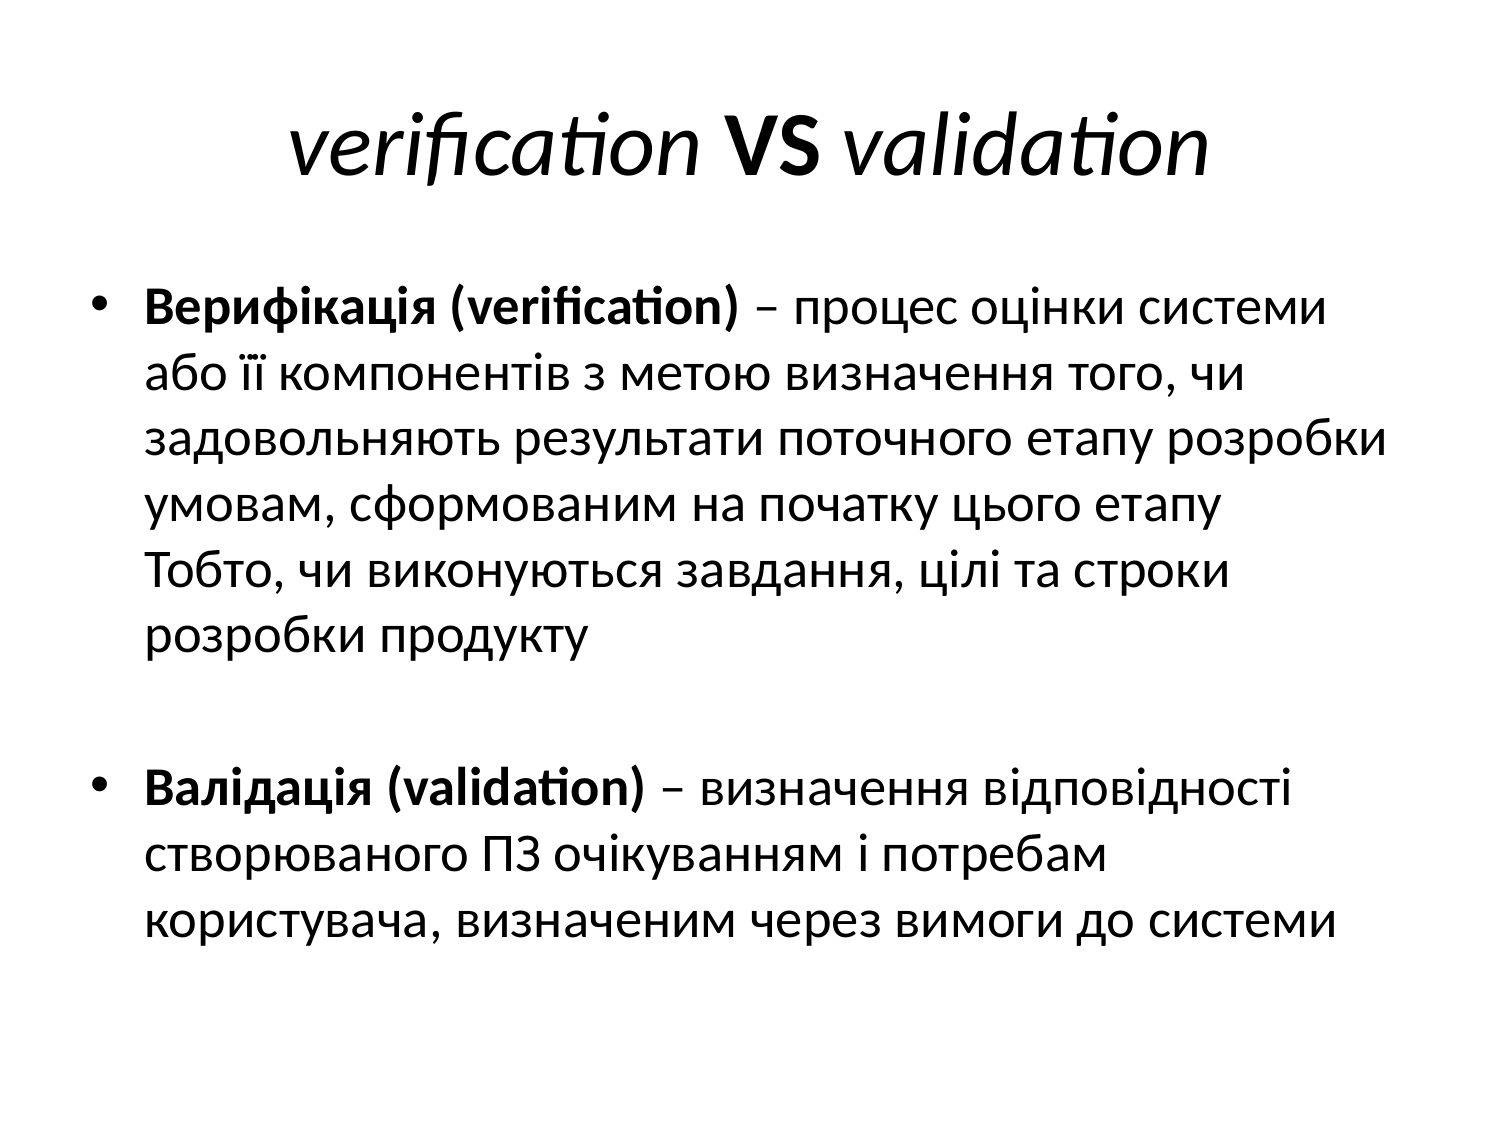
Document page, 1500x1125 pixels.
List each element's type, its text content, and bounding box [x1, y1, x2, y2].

list Верифікація (verification) – процес оцінки системи або її компонентів з метою визначення того, чи задовольняють результати поточного етапу розробки умовам, сформованим на початку цього етапу Тобто, чи виконуються завдання, цілі та строки розробки продукту Валідація (validation) – визначення відповідності створюваного ПЗ очікуванням і потребам користувача, визначеним через вимоги до системи [75, 262, 1425, 1005]
title verification VS validation [75, 45, 1425, 233]
